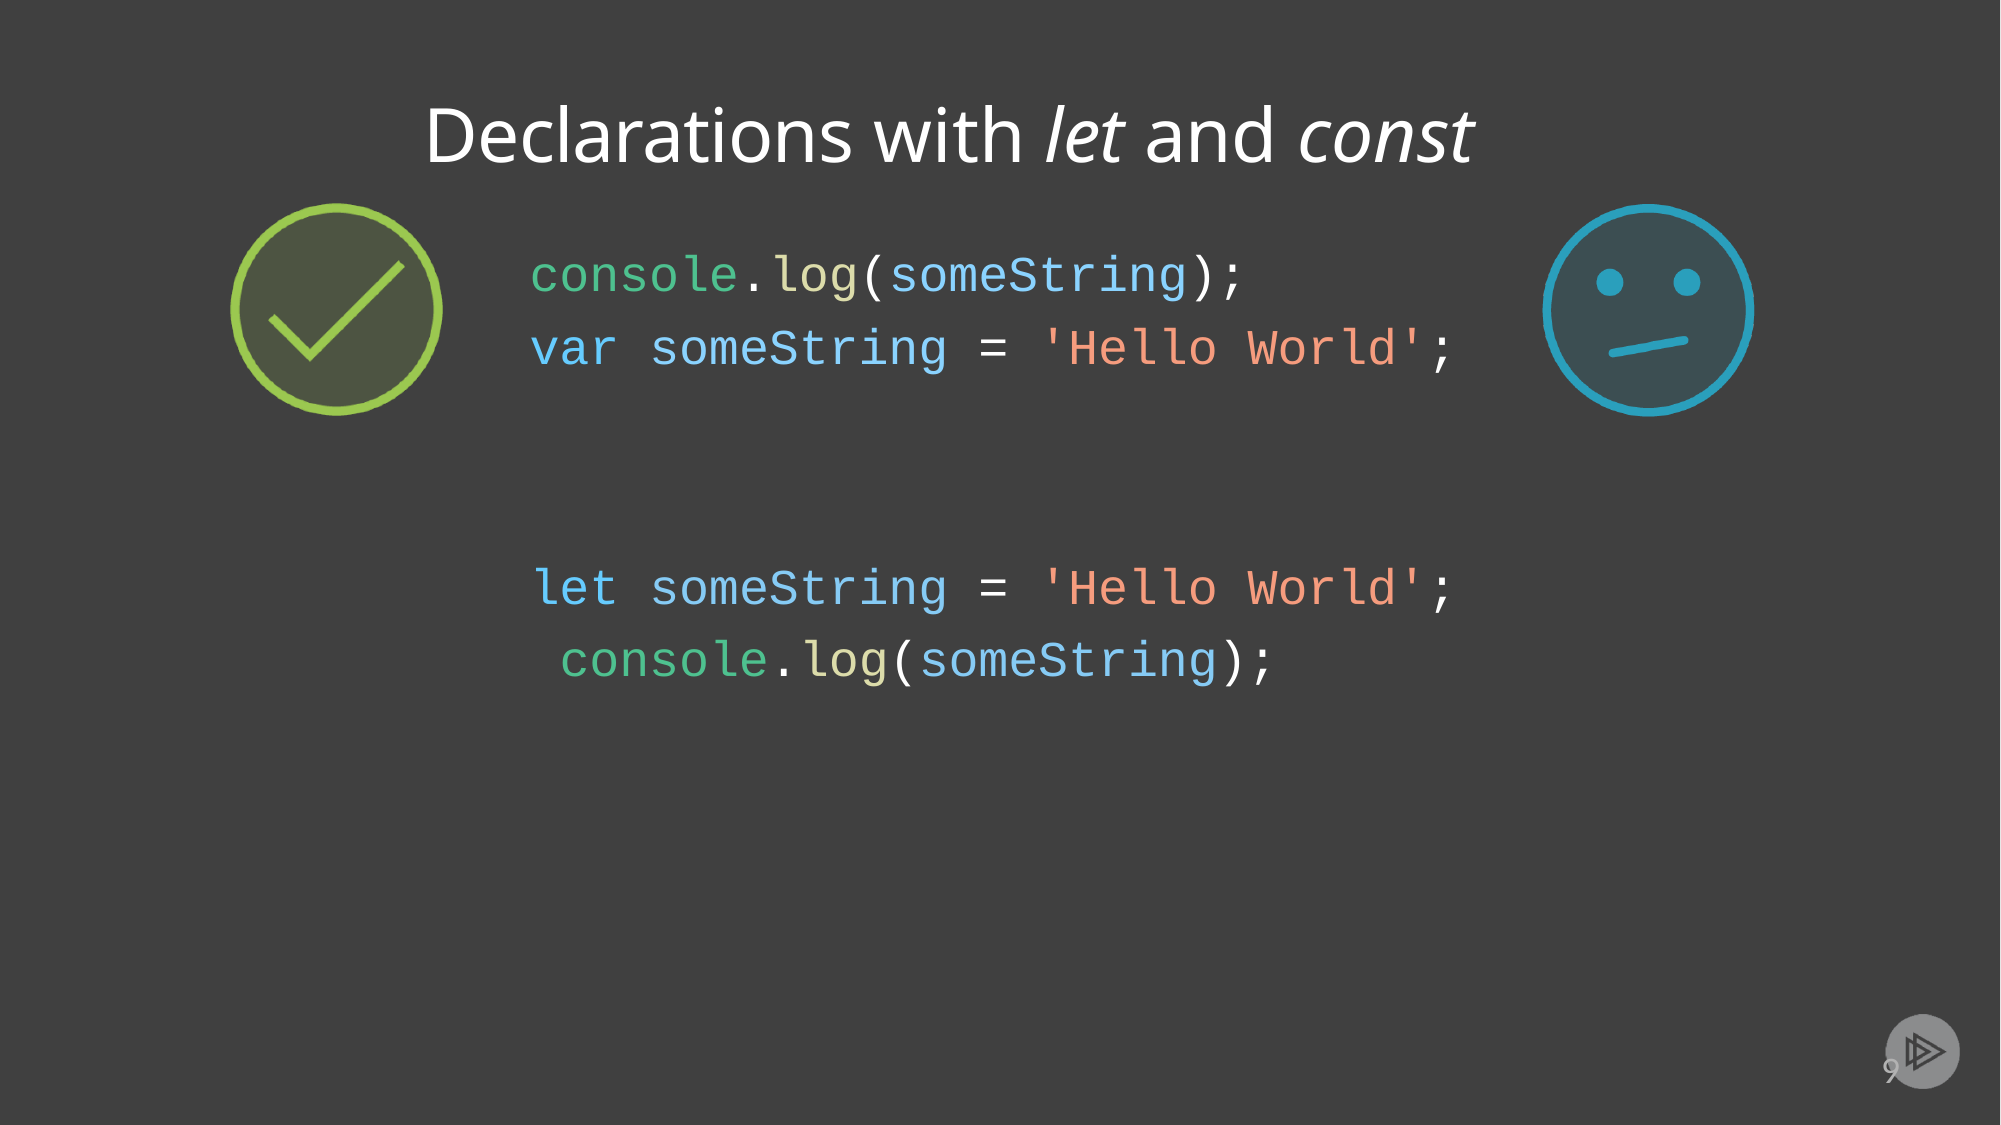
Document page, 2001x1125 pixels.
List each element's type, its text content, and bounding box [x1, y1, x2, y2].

title Declarations with let and const [421, 84, 1564, 275]
text_box let someString = 'Hello World'; console.log(someString); [527, 539, 1461, 687]
picture [225, 198, 448, 422]
text_box console.log(someString); var someString = 'Hello World'; [527, 275, 1461, 375]
picture [1536, 199, 1760, 422]
picture [1885, 1014, 1960, 1089]
slide_number 9 [1440, 1046, 1900, 1103]
